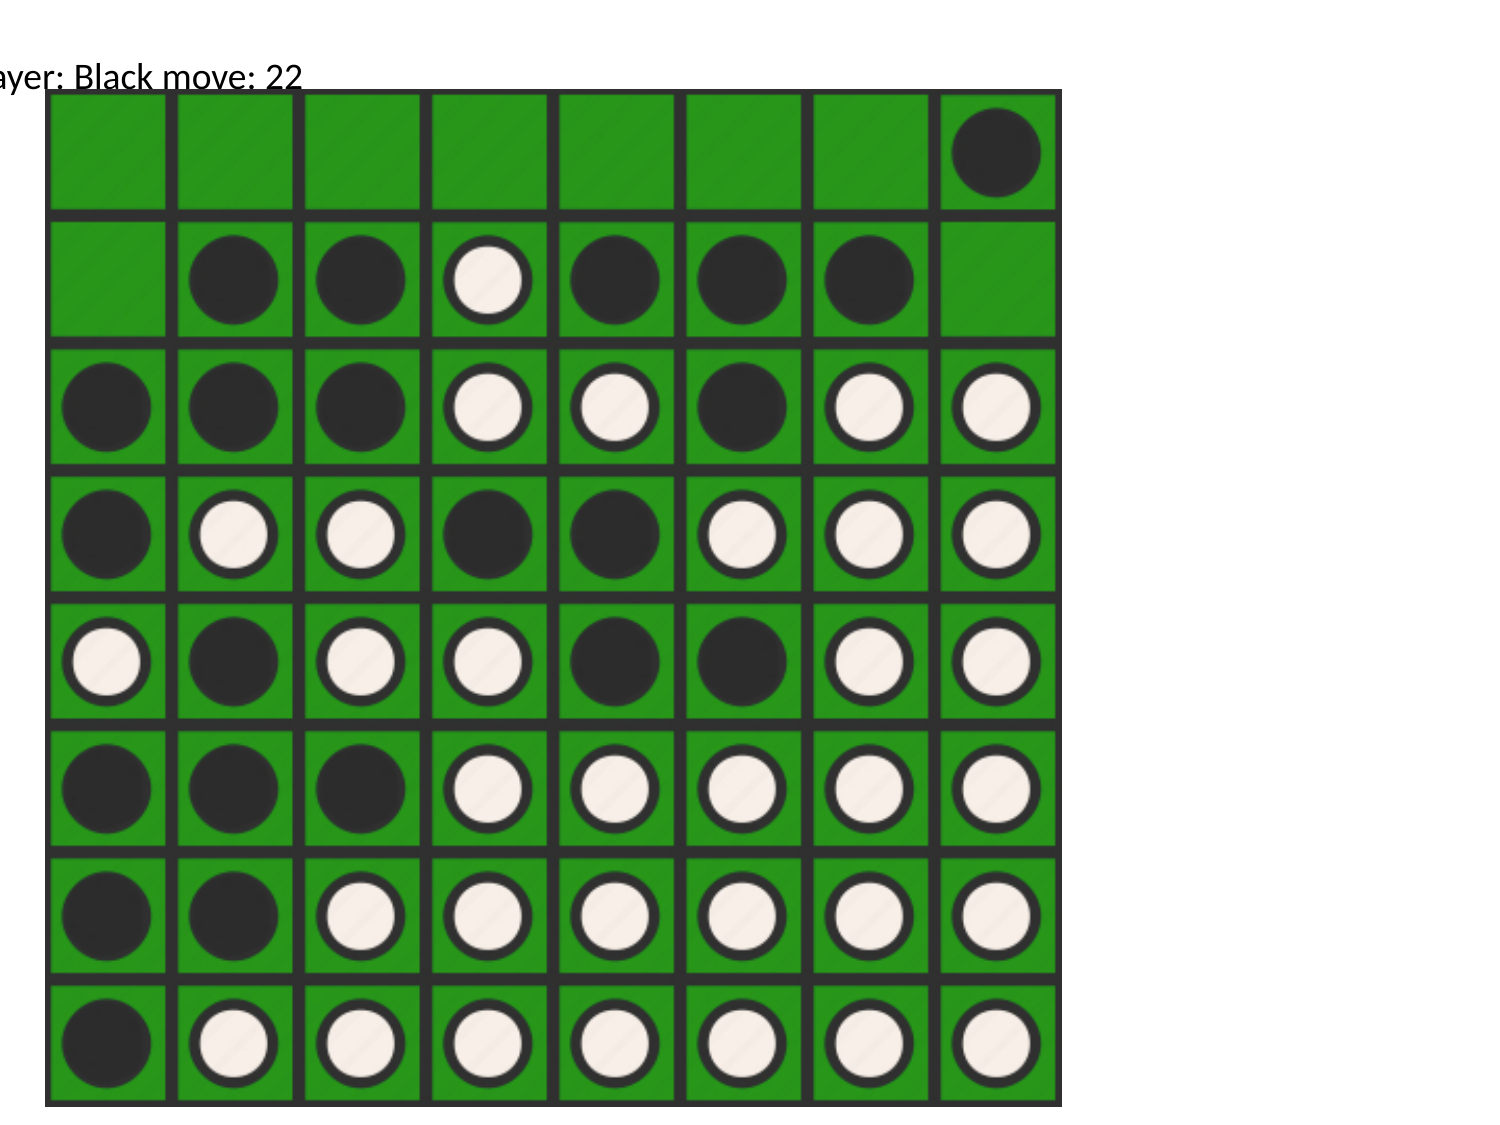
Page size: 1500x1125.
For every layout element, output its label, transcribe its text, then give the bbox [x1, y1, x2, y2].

text_box turn: 51 player: Black move: 22 [0, 44, 319, 105]
picture [44, 89, 1062, 1107]
